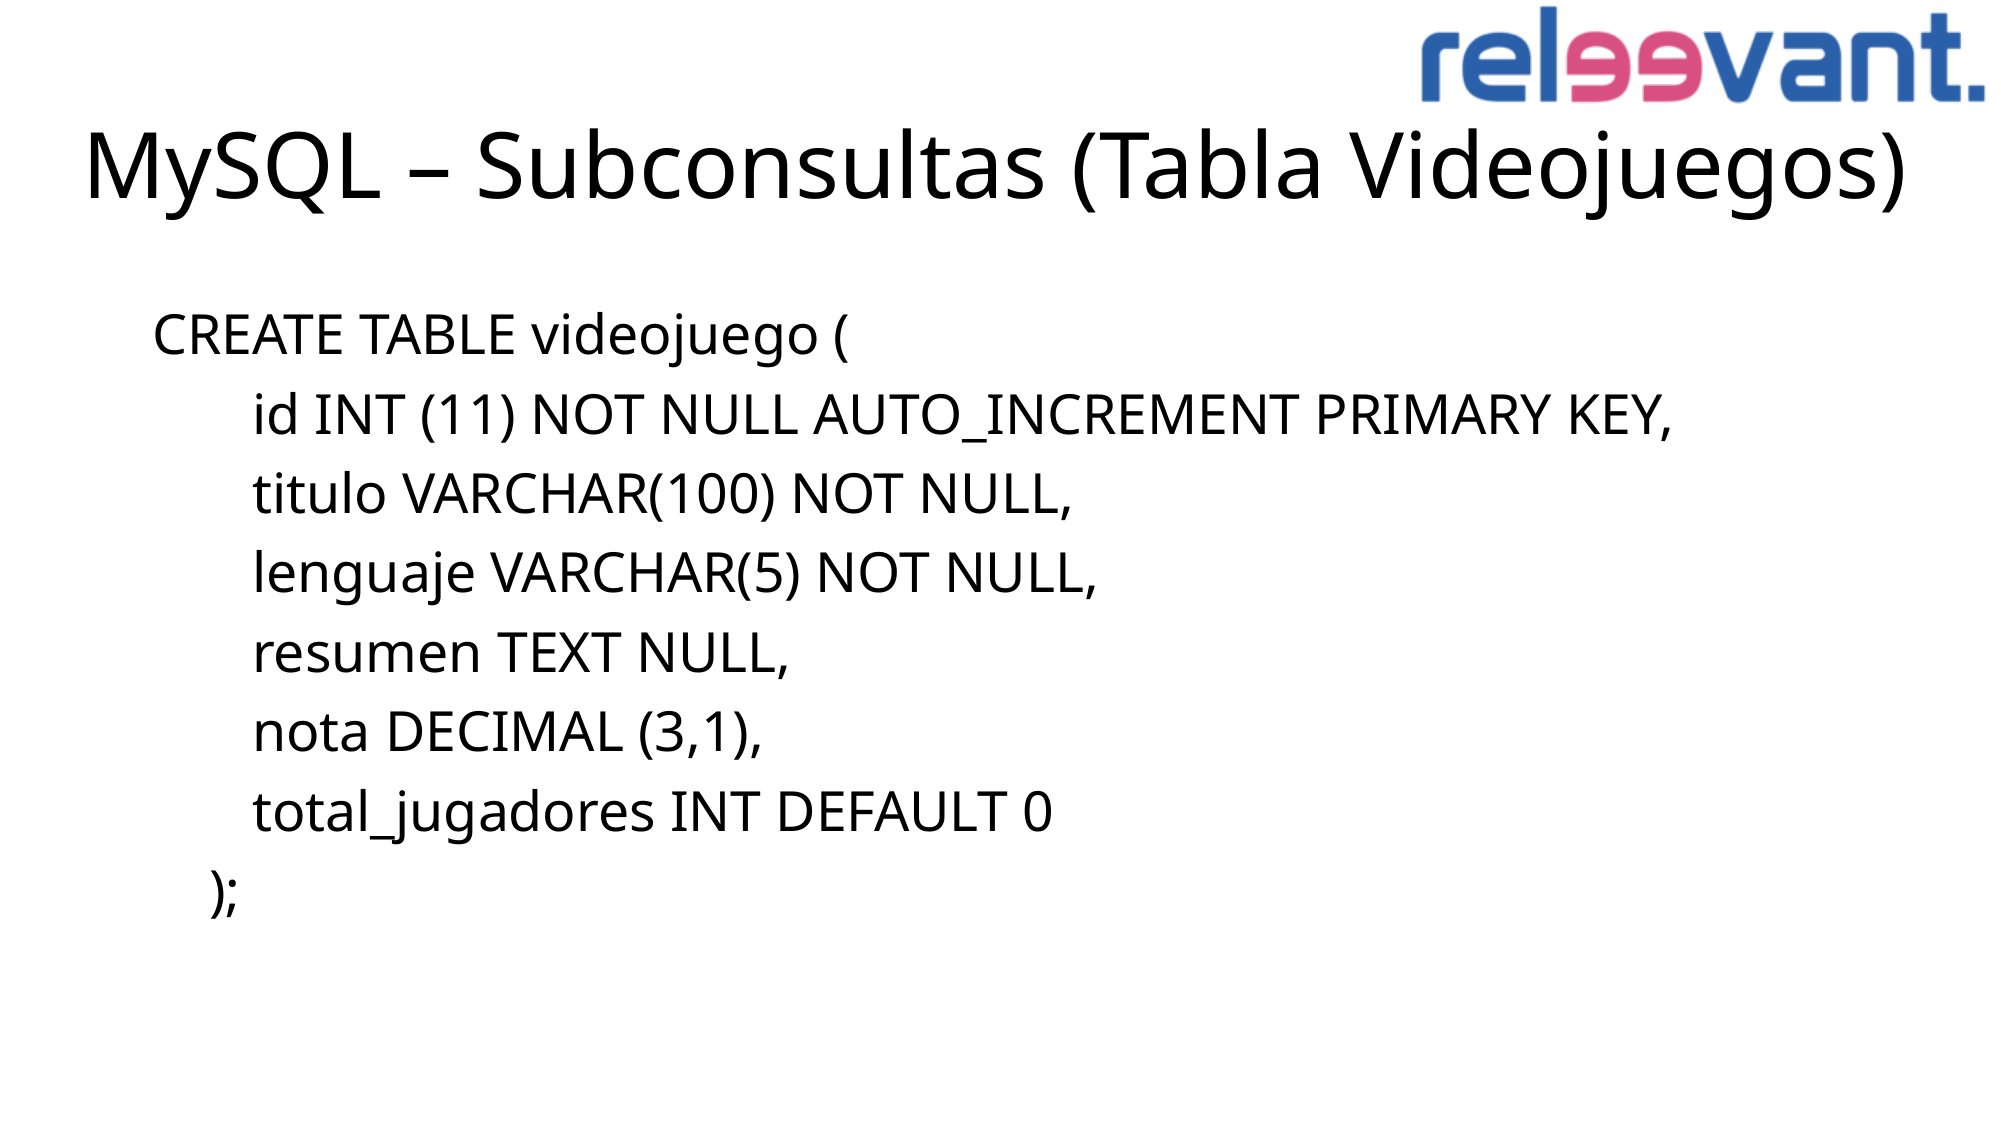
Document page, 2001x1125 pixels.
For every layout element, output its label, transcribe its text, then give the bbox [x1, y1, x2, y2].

picture [1417, 0, 1989, 133]
title MySQL – Subconsultas (Tabla Videojuegos) [67, 59, 1959, 278]
text_box CREATE TABLE videojuego ( id INT (11) NOT NULL AUTO_INCREMENT PRIMARY KEY, titulo VARCHAR(100) NOT NULL, lenguaje VARCHAR(5) NOT NULL, resumen TEXT NULL, nota DECIMAL (3,1), total_jugadores INT DEFAULT 0 ); [137, 299, 1897, 1014]
